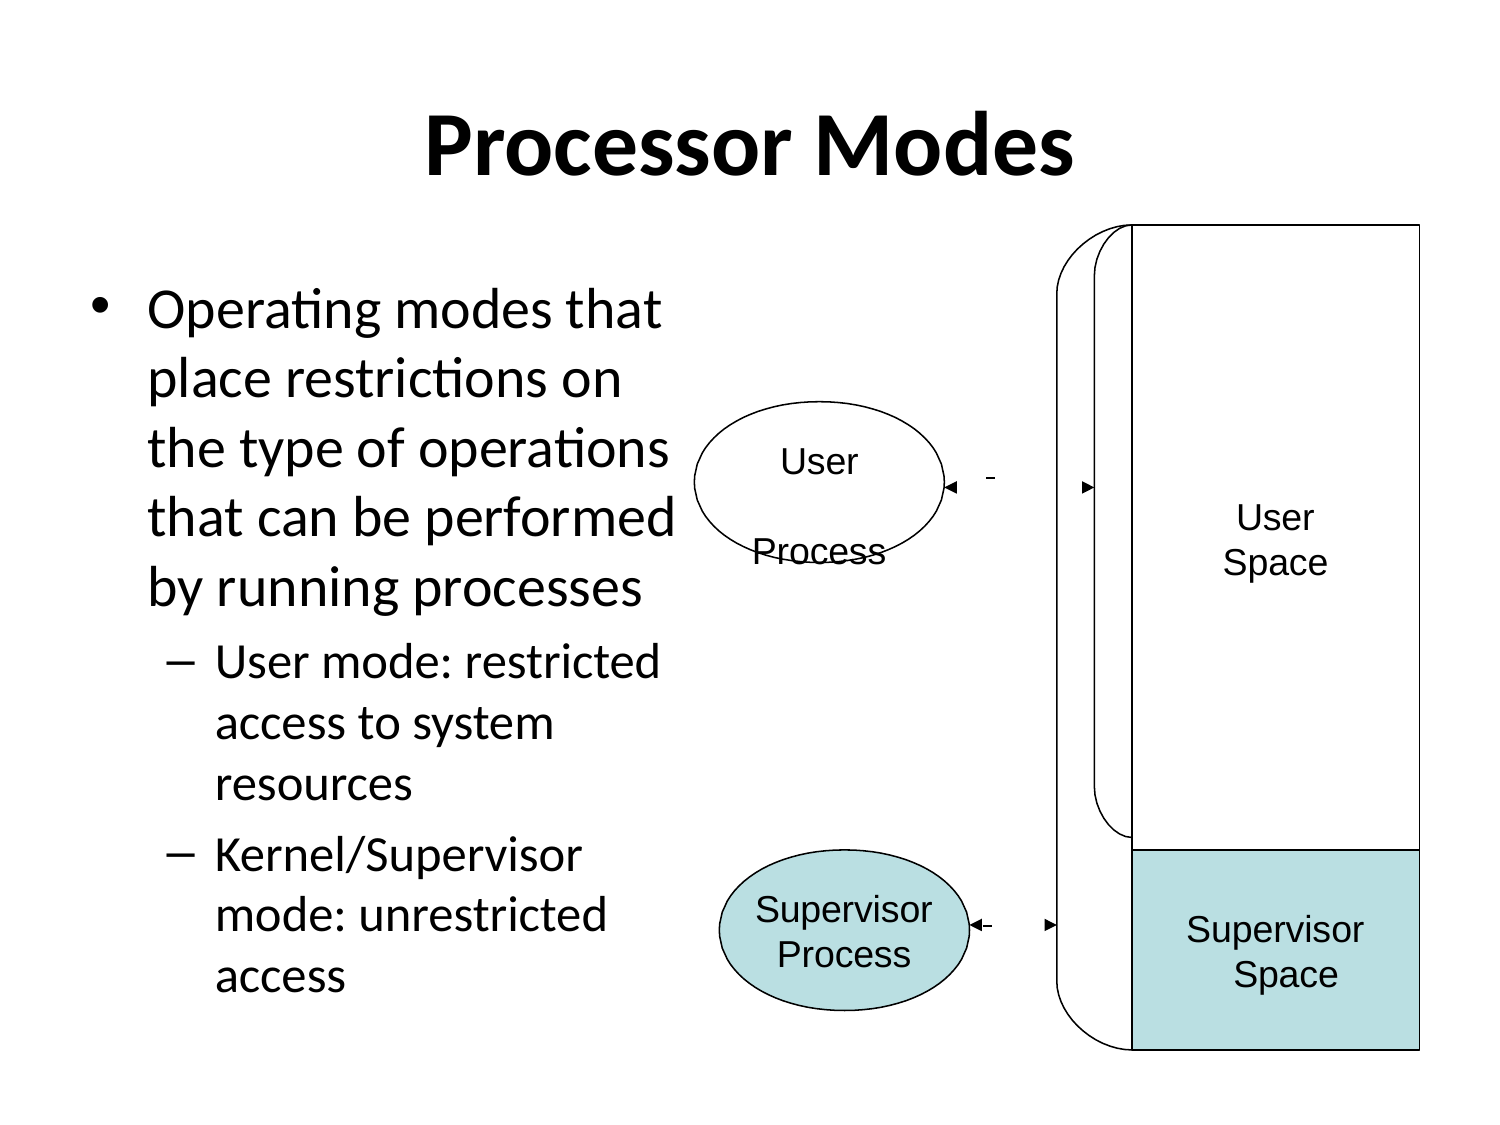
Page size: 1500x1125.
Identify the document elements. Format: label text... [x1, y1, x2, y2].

text_box [1082, 481, 1095, 494]
title Processor Modes [75, 45, 1425, 233]
text_box [719, 849, 949, 1011]
list Operating modes that place restrictions on the type of operations that can be performed by running processes User mode: restricted access to system resources Kernel/Supervisor mode: unrestricted access [75, 262, 694, 1011]
text_box [1056, 224, 1132, 1050]
text_box Supervisor Space [1184, 904, 1368, 996]
text_box [1044, 918, 1057, 932]
text_box Supervisor Process [752, 885, 1057, 976]
text_box User Space [1220, 492, 1331, 583]
text_box [969, 918, 982, 932]
text_box User Process [749, 437, 1094, 572]
text_box [1131, 849, 1420, 1051]
text_box [694, 401, 924, 550]
text_box [1132, 224, 1420, 849]
text_box [944, 481, 957, 494]
